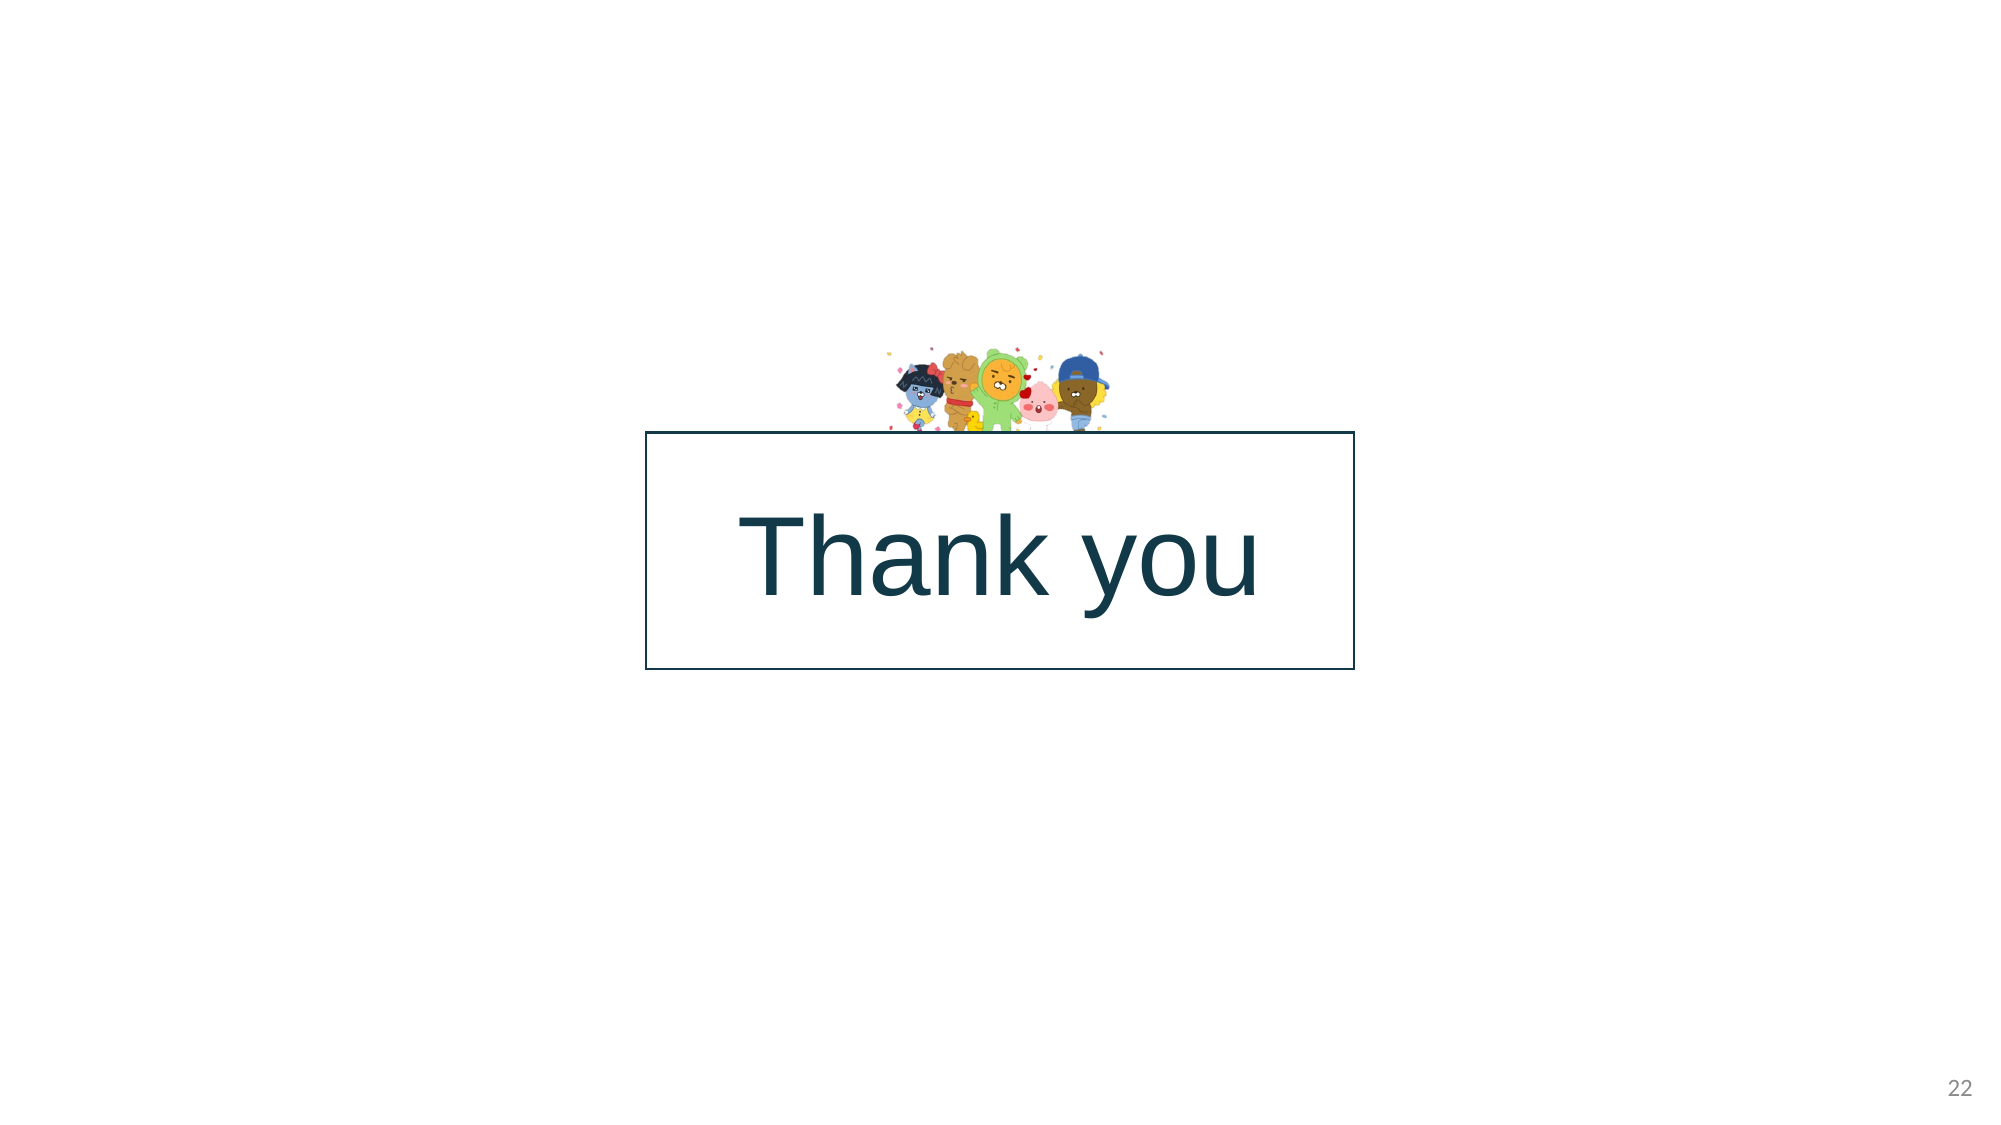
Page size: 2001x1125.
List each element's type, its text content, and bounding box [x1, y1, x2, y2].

picture [875, 342, 1116, 444]
slide_number 22 [1537, 1056, 1988, 1117]
text_box Thank you [645, 431, 1355, 670]
